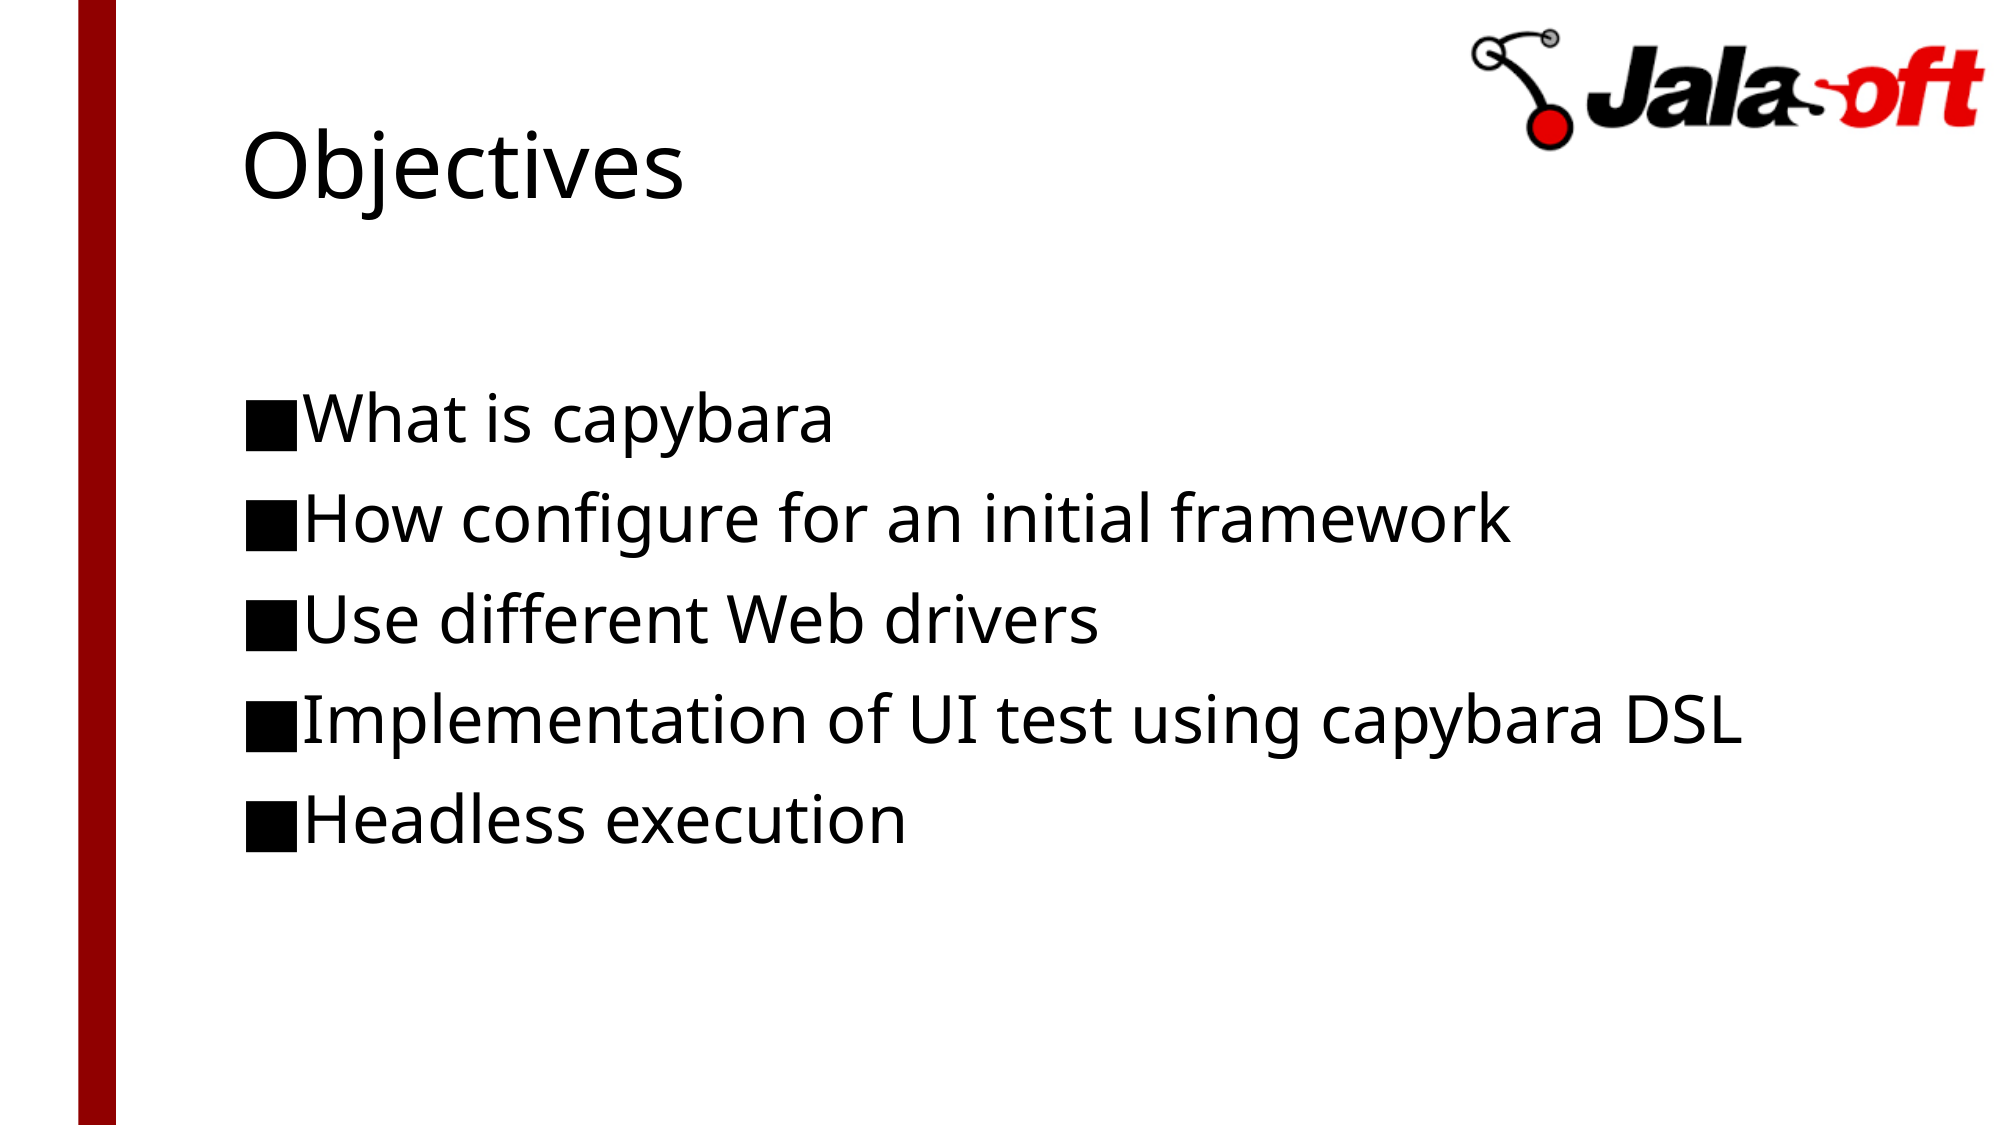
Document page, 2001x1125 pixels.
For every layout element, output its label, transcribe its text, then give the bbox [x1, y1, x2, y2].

picture [1464, 16, 2000, 163]
list What is capybara How configure for an initial framework Use different Web drivers Implementation of UI test using capybara DSL Headless execution [225, 375, 1800, 963]
title Objectives [225, 112, 1800, 357]
